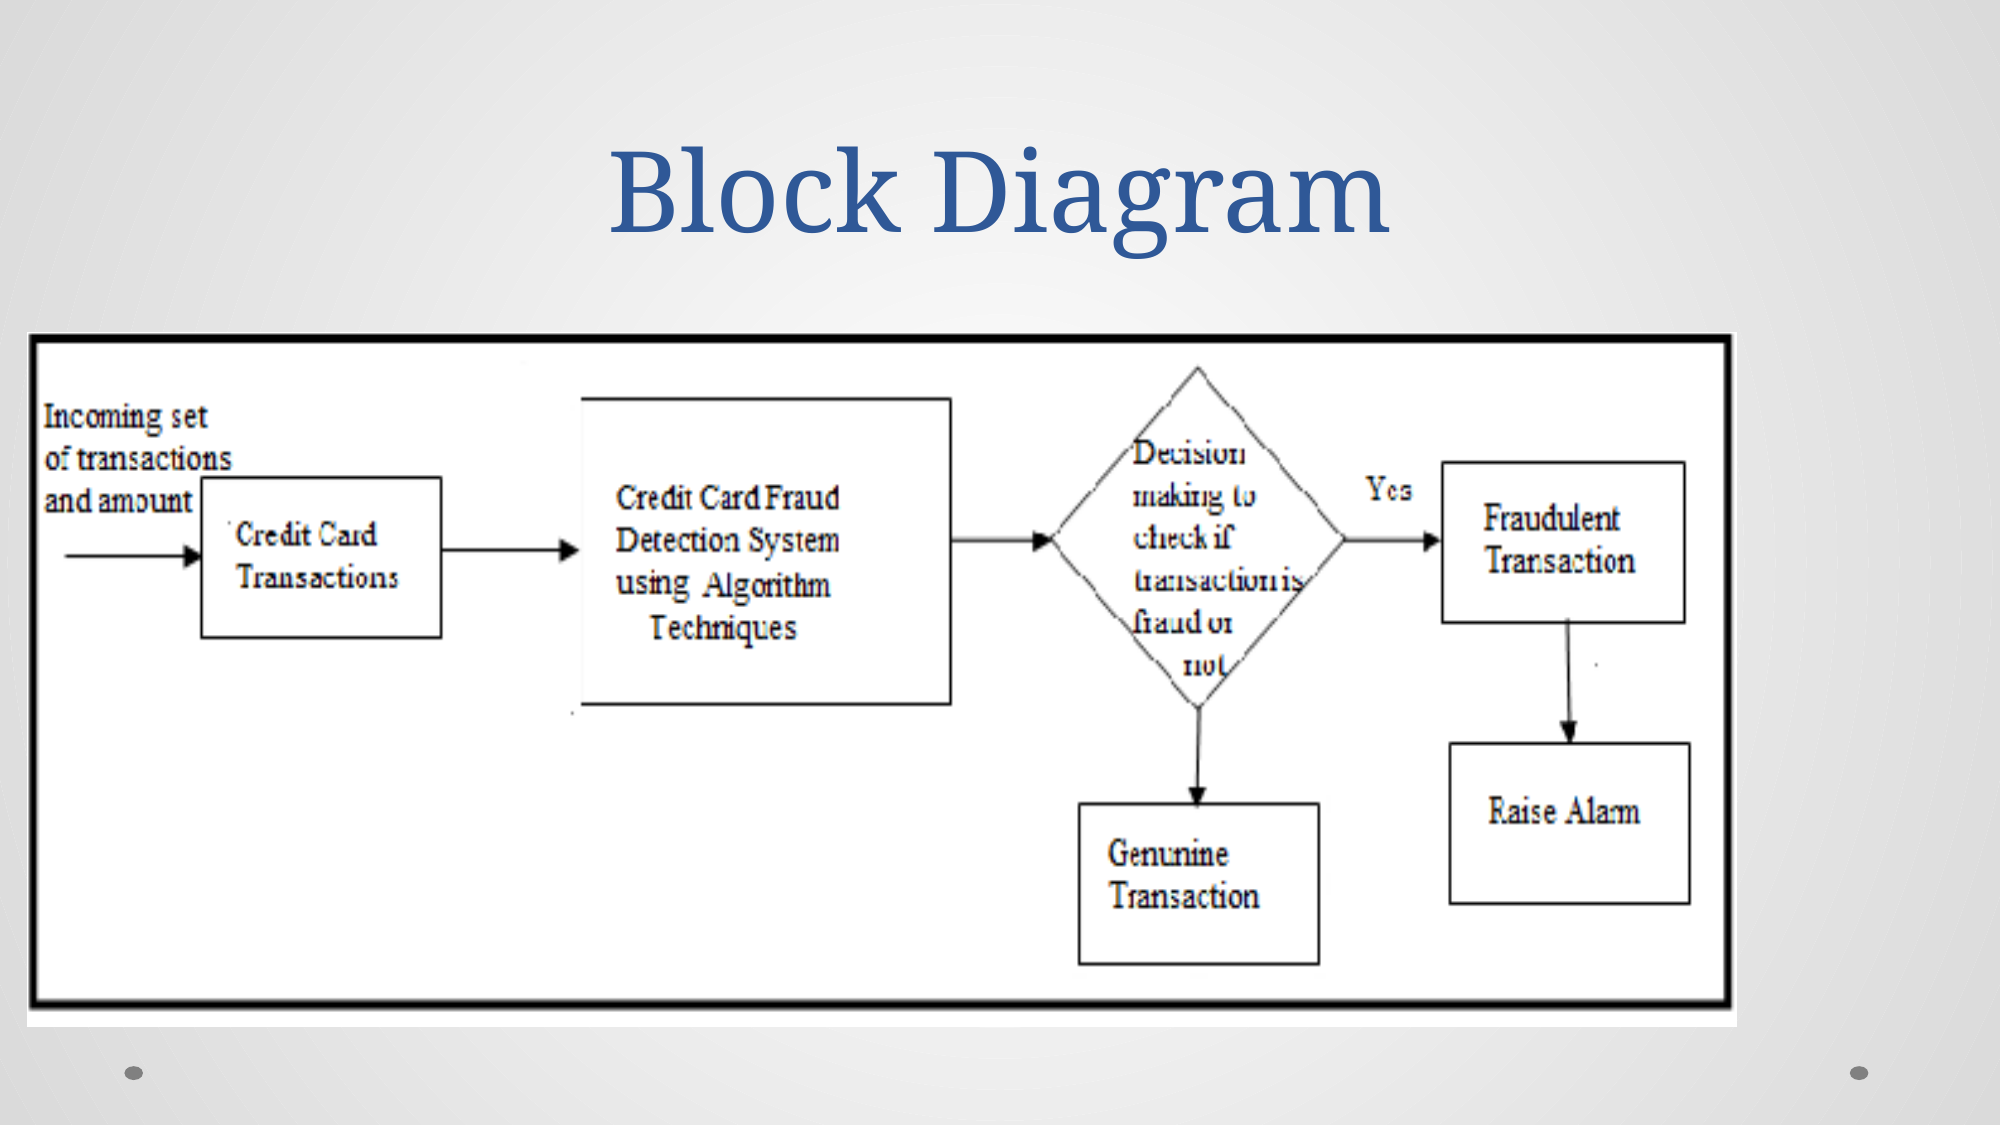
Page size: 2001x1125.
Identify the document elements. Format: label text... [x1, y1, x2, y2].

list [27, 332, 1737, 1028]
title Block Diagram [99, 0, 1900, 263]
